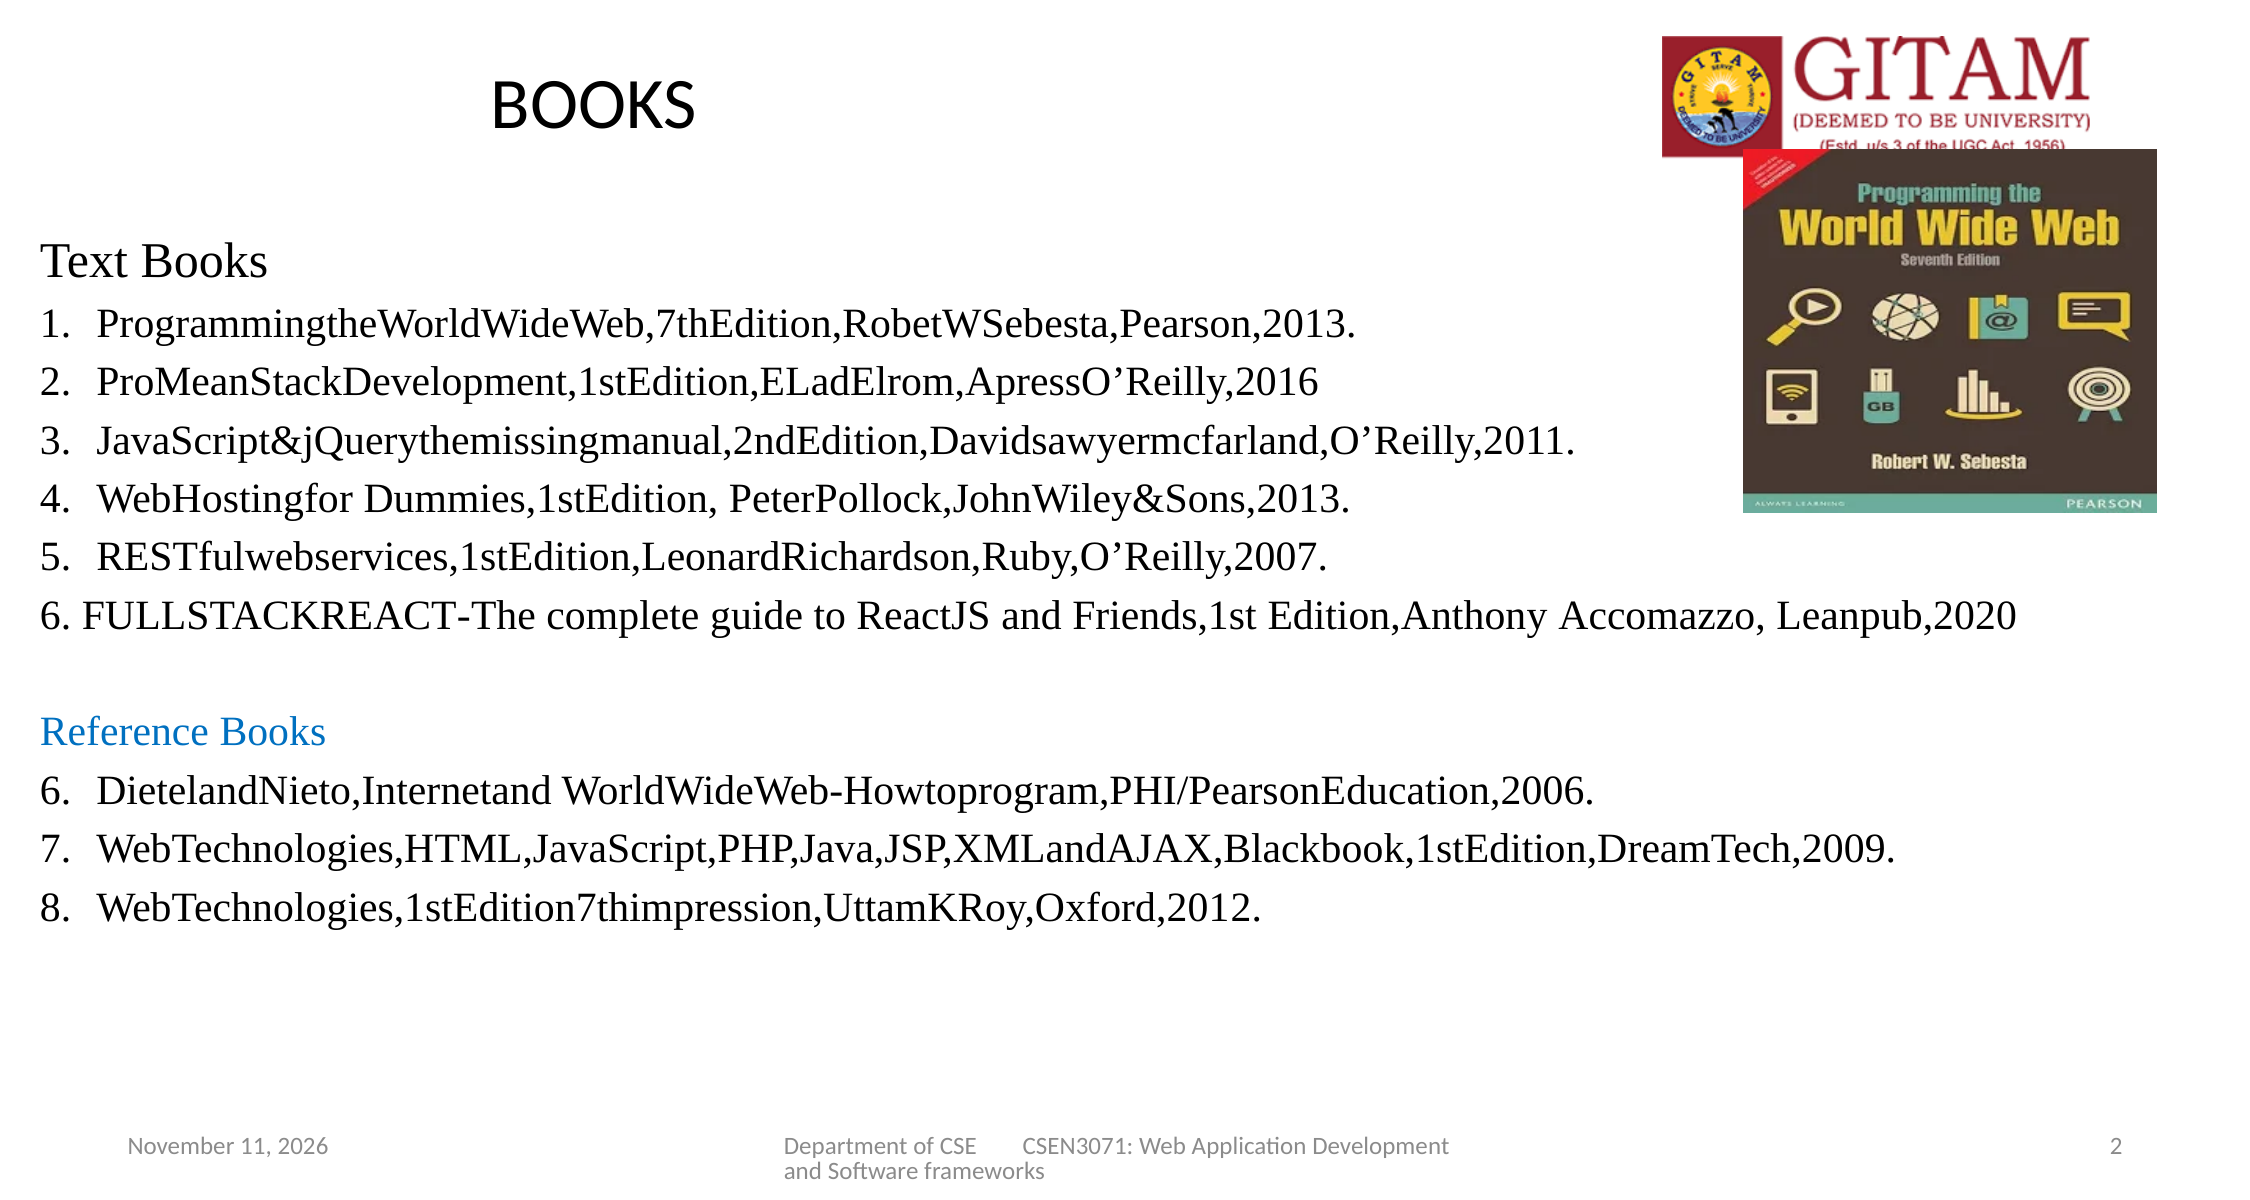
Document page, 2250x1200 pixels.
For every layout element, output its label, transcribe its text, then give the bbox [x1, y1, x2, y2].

list Text Books ProgrammingtheWorldWideWeb,7thEdition,RobetWSebesta,Pearson,2013. ProMeanStackDevelopment,1stEdition,ELadElrom,ApressO’Reilly,2016 JavaScript&jQuerythemissingmanual,2ndEdition,Davidsawyermcfarland,O’Reilly,2011. WebHostingfor Dummies,1stEdition, PeterPollock,JohnWiley&Sons,2013. RESTfulwebservices,1stEdition,LeonardRichardson,Ruby,O’Reilly,2007. 6. FULLSTACKREACT-The complete guide to ReactJS and Friends,1st Edition,Anthony Accomazzo, Leanpub,2020 Reference Books DietelandNieto,Internetand WorldWideWeb-Howtoprogram,PHI/PearsonEducation,2006. WebTechnologies,HTML,JavaScript,PHP,Java,JSP,XMLandAJAX,Blackbook,1stEdition,DreamTech,2009. WebTechnologies,1stEdition7thimpression,UttamKRoy,Oxford,2012. [24, 150, 2213, 1072]
picture [1662, 36, 2157, 513]
title BOOKS [112, 48, 1075, 150]
slide_number 2 [1612, 1112, 2138, 1177]
footer Department of CSE CSEN3071: Web Application Development and Software frameworks [768, 1112, 1482, 1177]
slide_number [112, 1112, 638, 1177]
